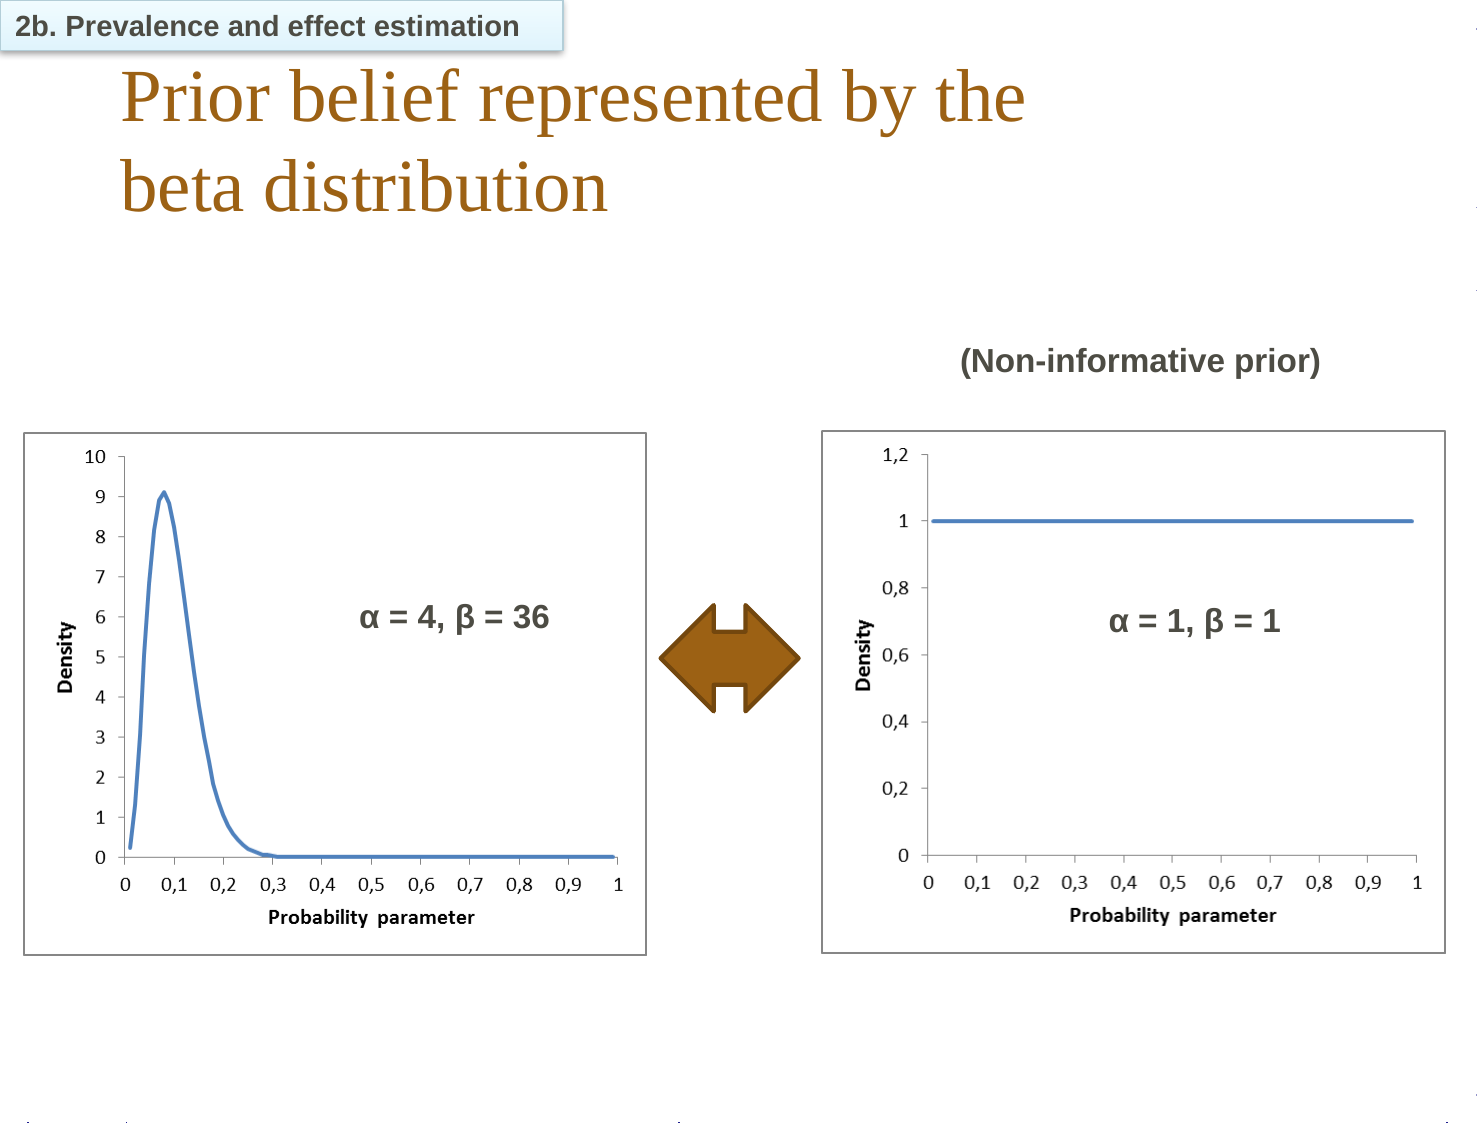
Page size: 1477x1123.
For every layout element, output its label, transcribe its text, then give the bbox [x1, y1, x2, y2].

picture [22, 432, 648, 957]
picture [820, 430, 1446, 954]
text_box (Non-informative prior) [945, 331, 1337, 387]
title Prior belief represented by the beta distribution [105, 46, 1354, 234]
text_box [658, 603, 801, 714]
text_box 2b. Prevalence and effect estimation [0, 0, 564, 51]
